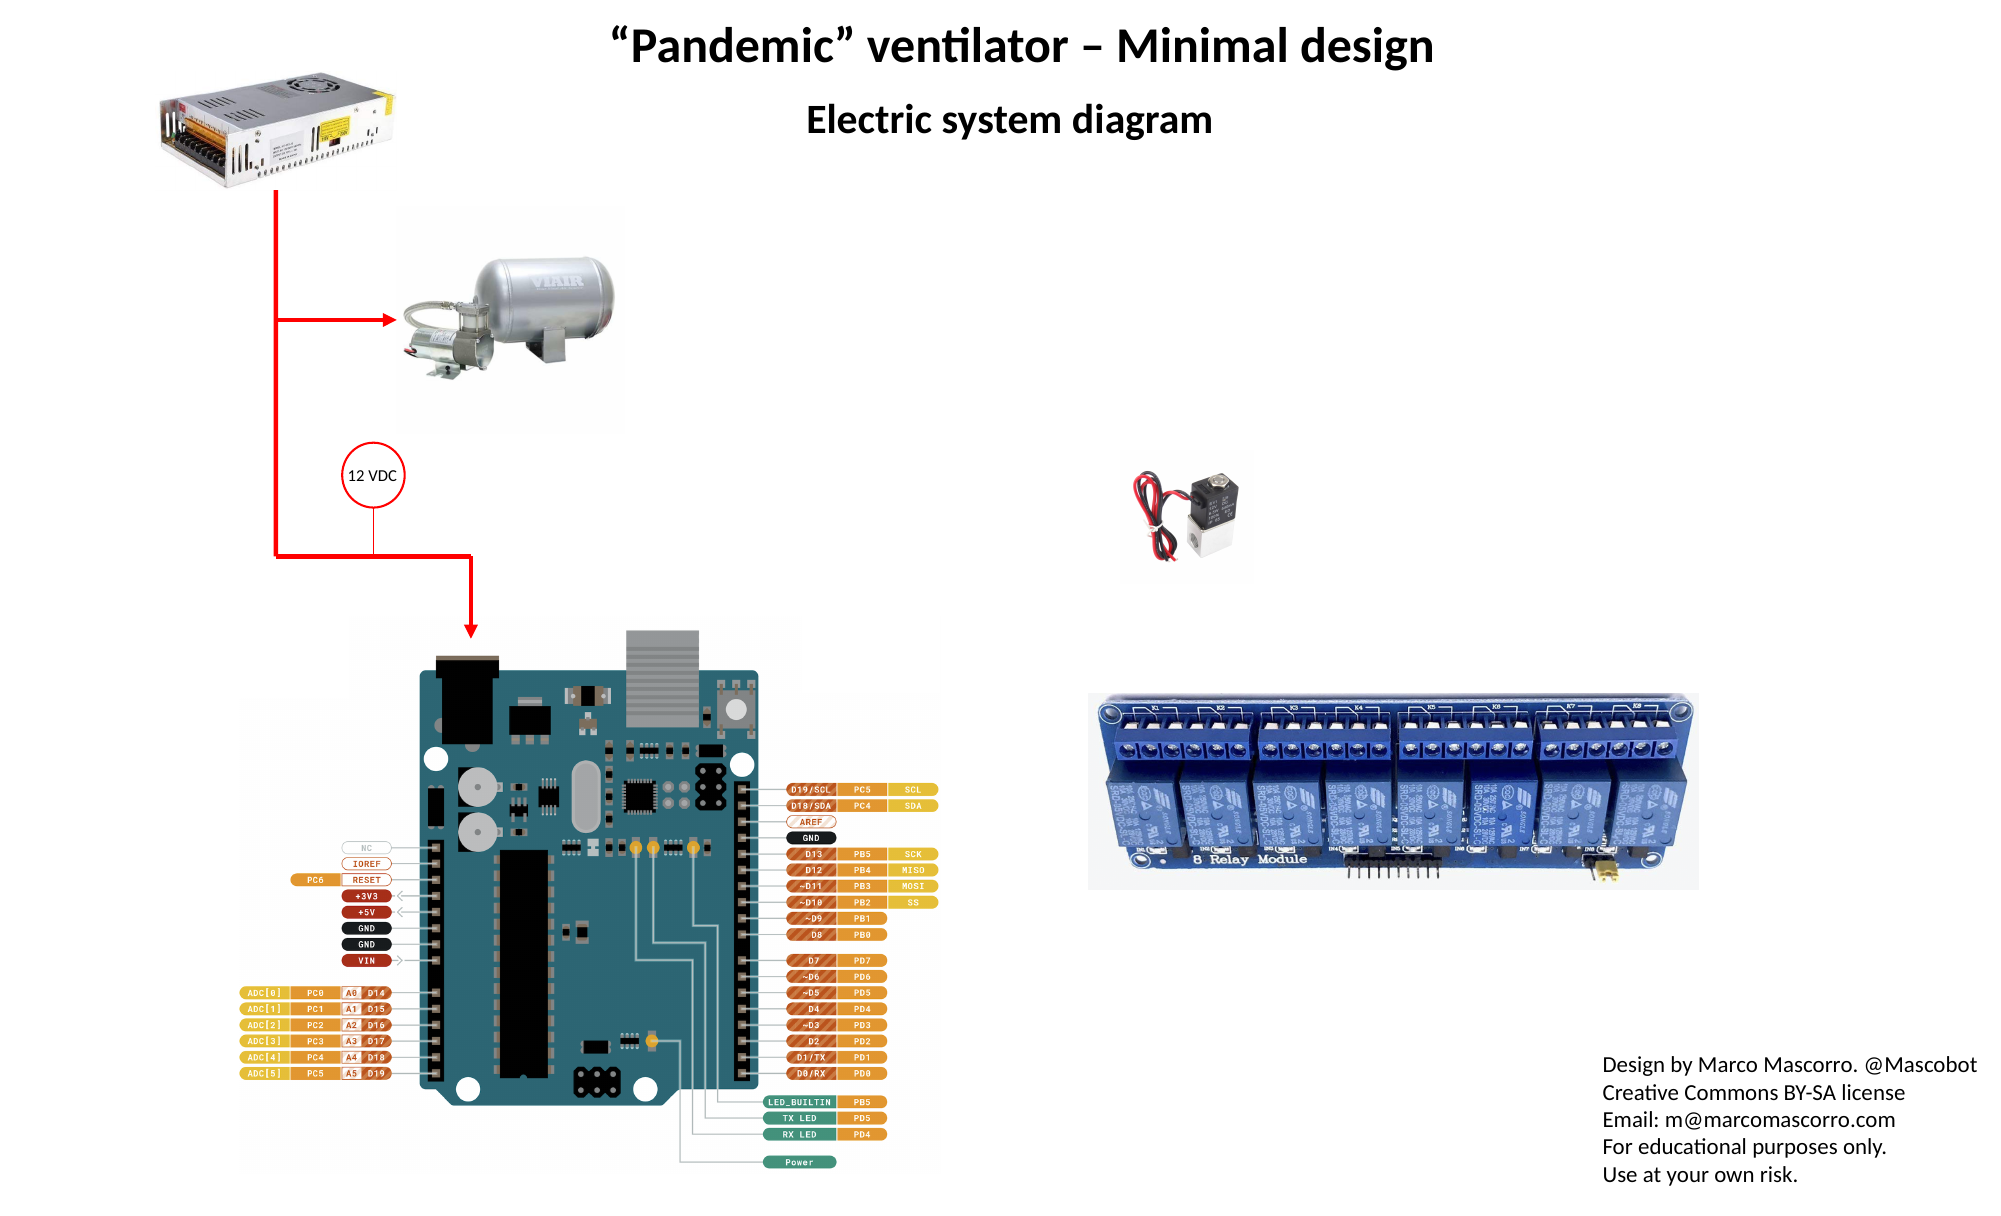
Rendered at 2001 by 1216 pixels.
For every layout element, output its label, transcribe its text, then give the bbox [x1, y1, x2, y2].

text_box Design by Marco Mascorro. @Mascobot Creative Commons BY-SA license Email: m@marcomascorro.com For educational purposes only. Use at your own risk. [1587, 1042, 1994, 1195]
picture [396, 206, 625, 434]
text_box “Pandemic” ventilator – Minimal design [542, 5, 1503, 80]
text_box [210, 574, 941, 1174]
text_box [346, 441, 401, 457]
picture [1120, 450, 1254, 584]
picture [154, 71, 397, 191]
text_box [345, 492, 402, 509]
text_box 12 VDC [332, 457, 413, 492]
picture [1088, 693, 1699, 890]
text_box Electric system diagram [791, 84, 1229, 150]
